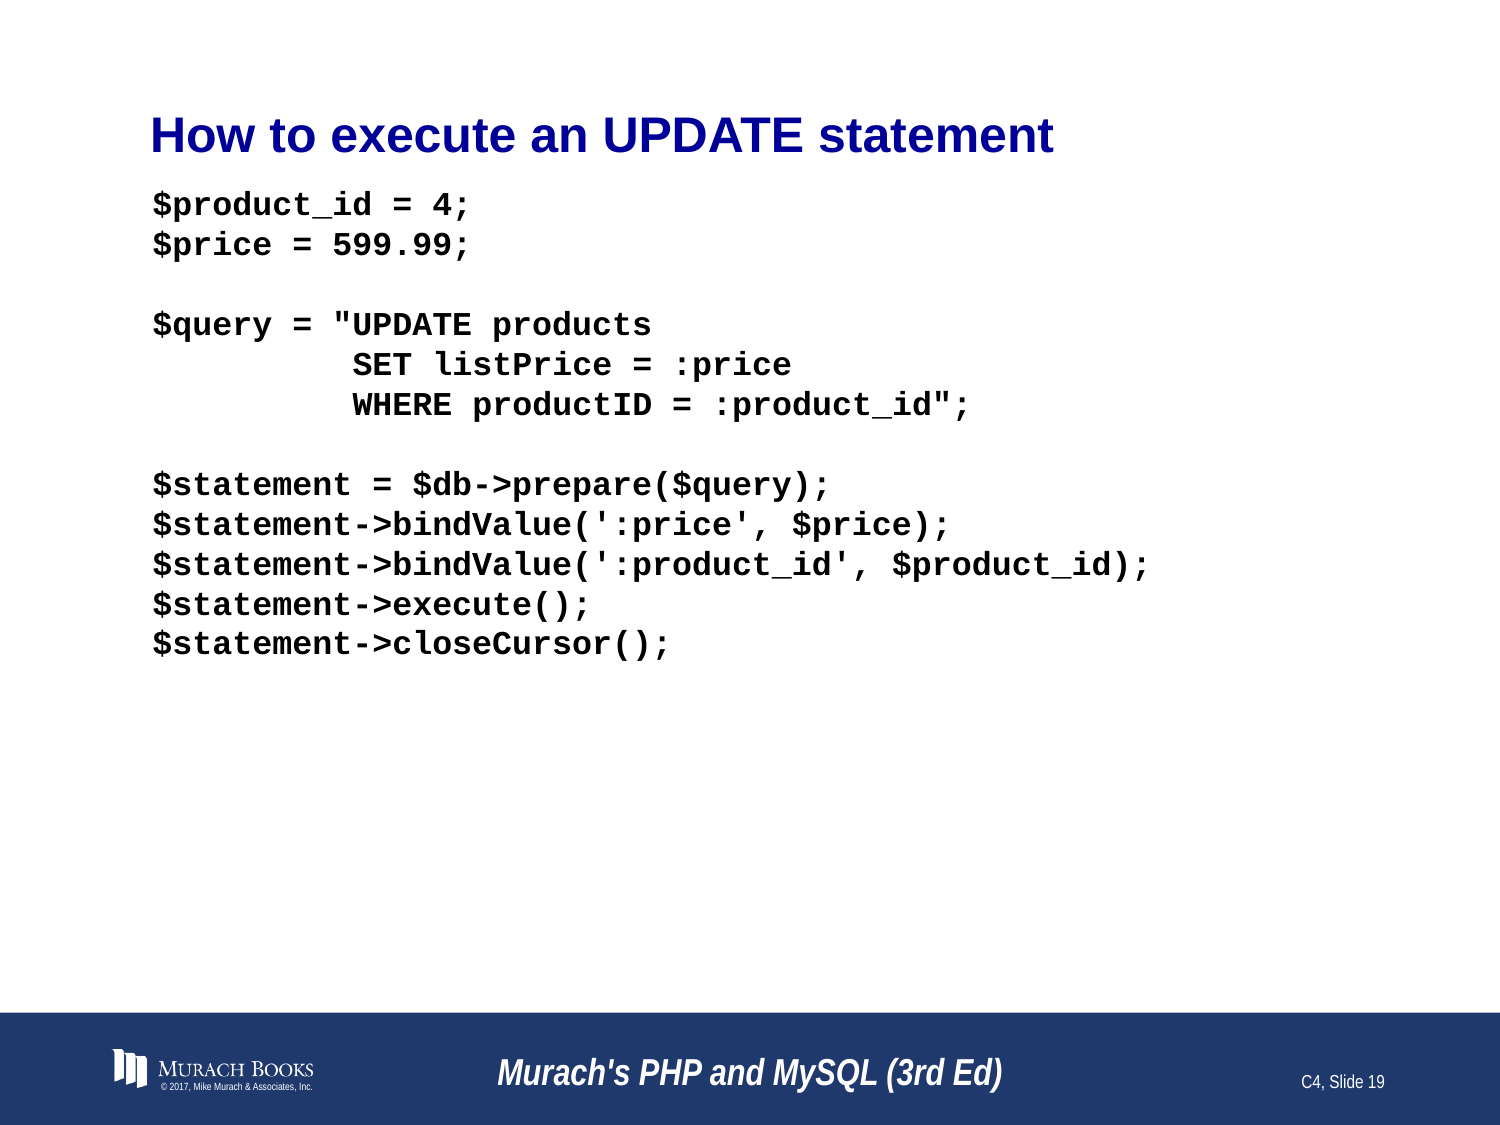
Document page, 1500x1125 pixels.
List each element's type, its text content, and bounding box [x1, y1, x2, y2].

slide_number Murach's PHP and MySQL (3rd Ed) [463, 1025, 1050, 1100]
title How to execute an UPDATE statement [150, 102, 1350, 164]
footer © 2017, Mike Murach & Associates, Inc. [12, 1025, 463, 1100]
slide_number C4, Slide 19 [1087, 1025, 1400, 1100]
list $product_id = 4; $price = 599.99; $query = "UPDATE products SET listPrice = :price WHERE productID = :product_id"; $statement = $db->prepare($query); $statement->bindValue(':price', $price); $statement->bindValue(':product_id', $product_id); $statement->execute(); $statement->closeCursor(); [137, 174, 1350, 975]
